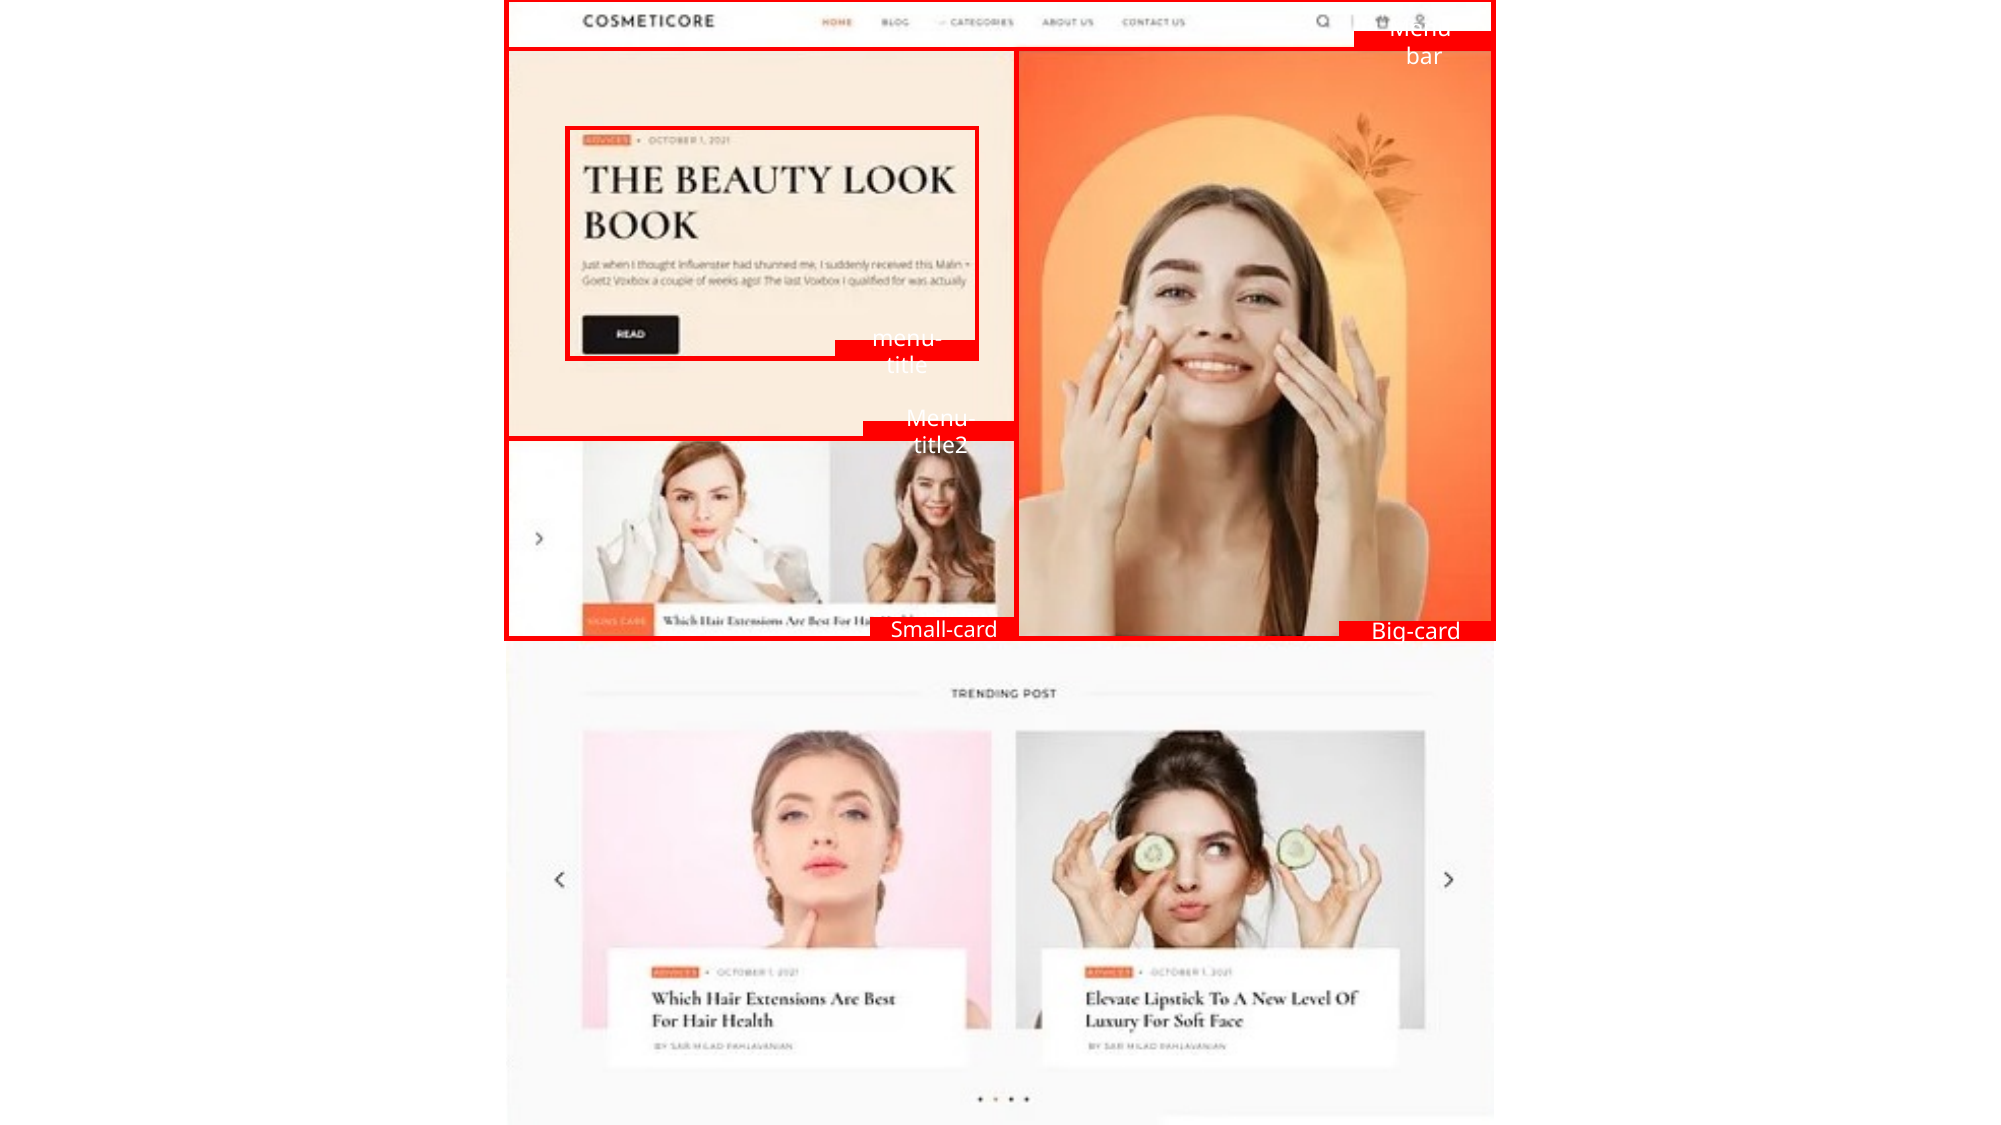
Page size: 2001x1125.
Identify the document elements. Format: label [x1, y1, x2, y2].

picture [505, 0, 1494, 1125]
